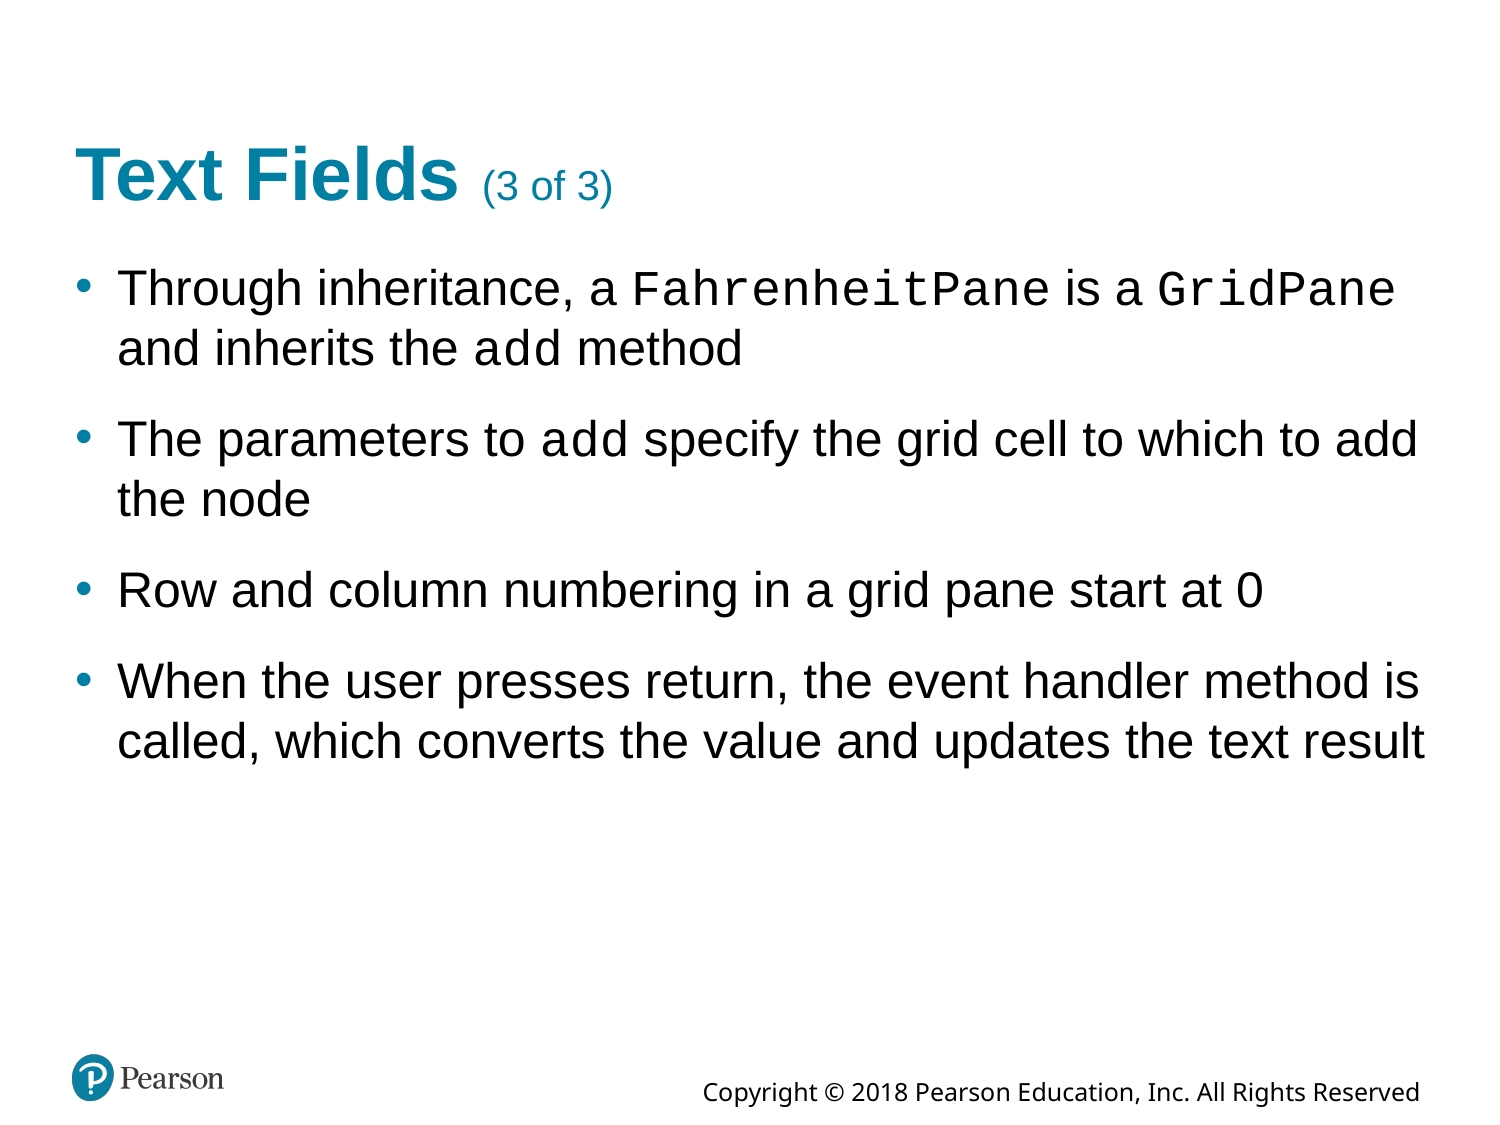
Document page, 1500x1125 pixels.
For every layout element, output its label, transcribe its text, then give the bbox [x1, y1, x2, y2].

picture [72, 1054, 88, 1070]
title Text Fields (3 of 3) [75, 35, 1425, 216]
picture [72, 1087, 83, 1101]
picture [80, 1063, 106, 1088]
picture [98, 1054, 224, 1101]
list Through inheritance, a FahrenheitPane is a GridPane and inherits the add method The parameters to add specify the grid cell to which to add the node Row and column numbering in a grid pane start at 0 When the user presses return, the event handler method is called, which converts the value and updates the text result [75, 255, 1465, 983]
